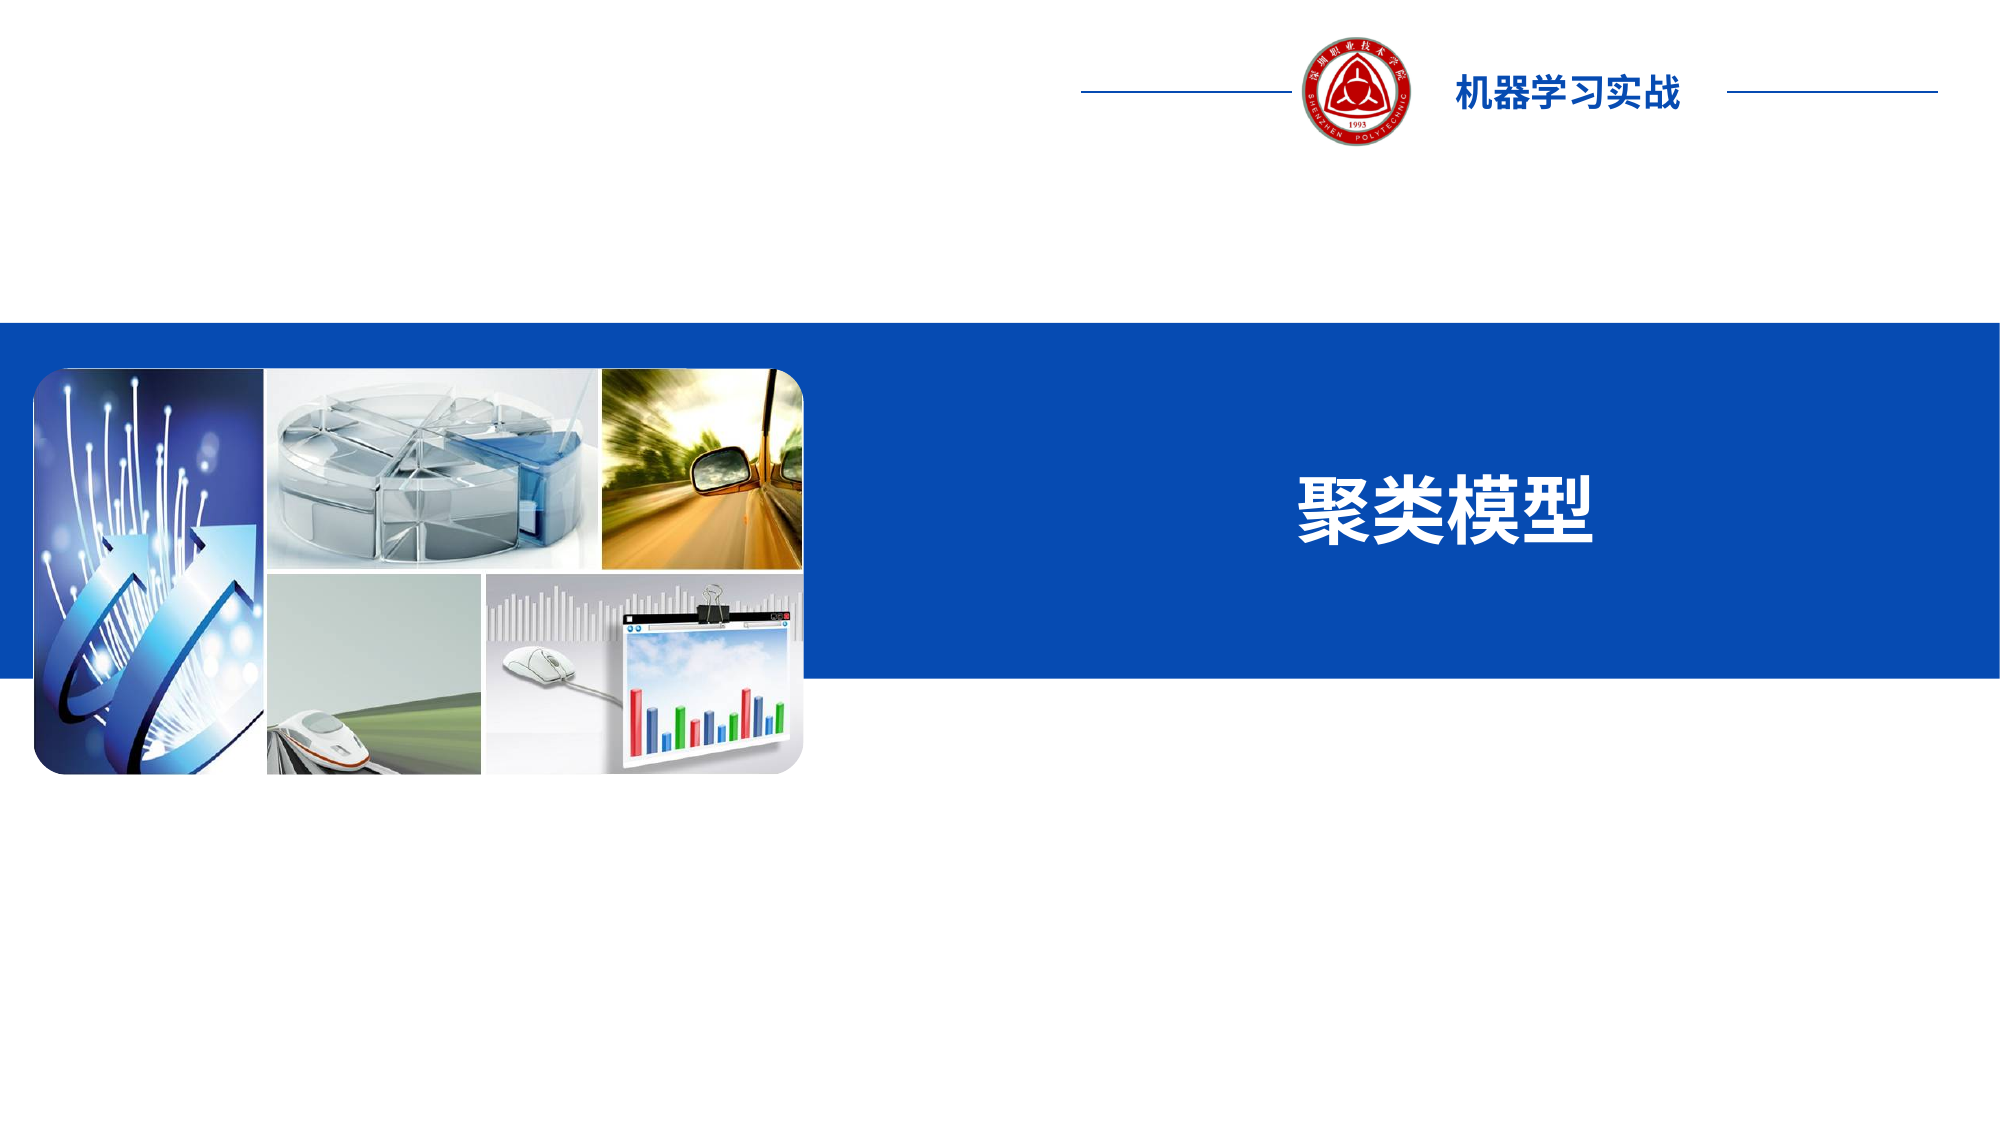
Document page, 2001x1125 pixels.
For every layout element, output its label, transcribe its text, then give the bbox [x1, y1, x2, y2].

picture [33, 368, 804, 775]
picture [1297, 31, 1418, 152]
list 聚类模型 [963, 455, 1930, 551]
slide_number [1549, 618, 2000, 679]
